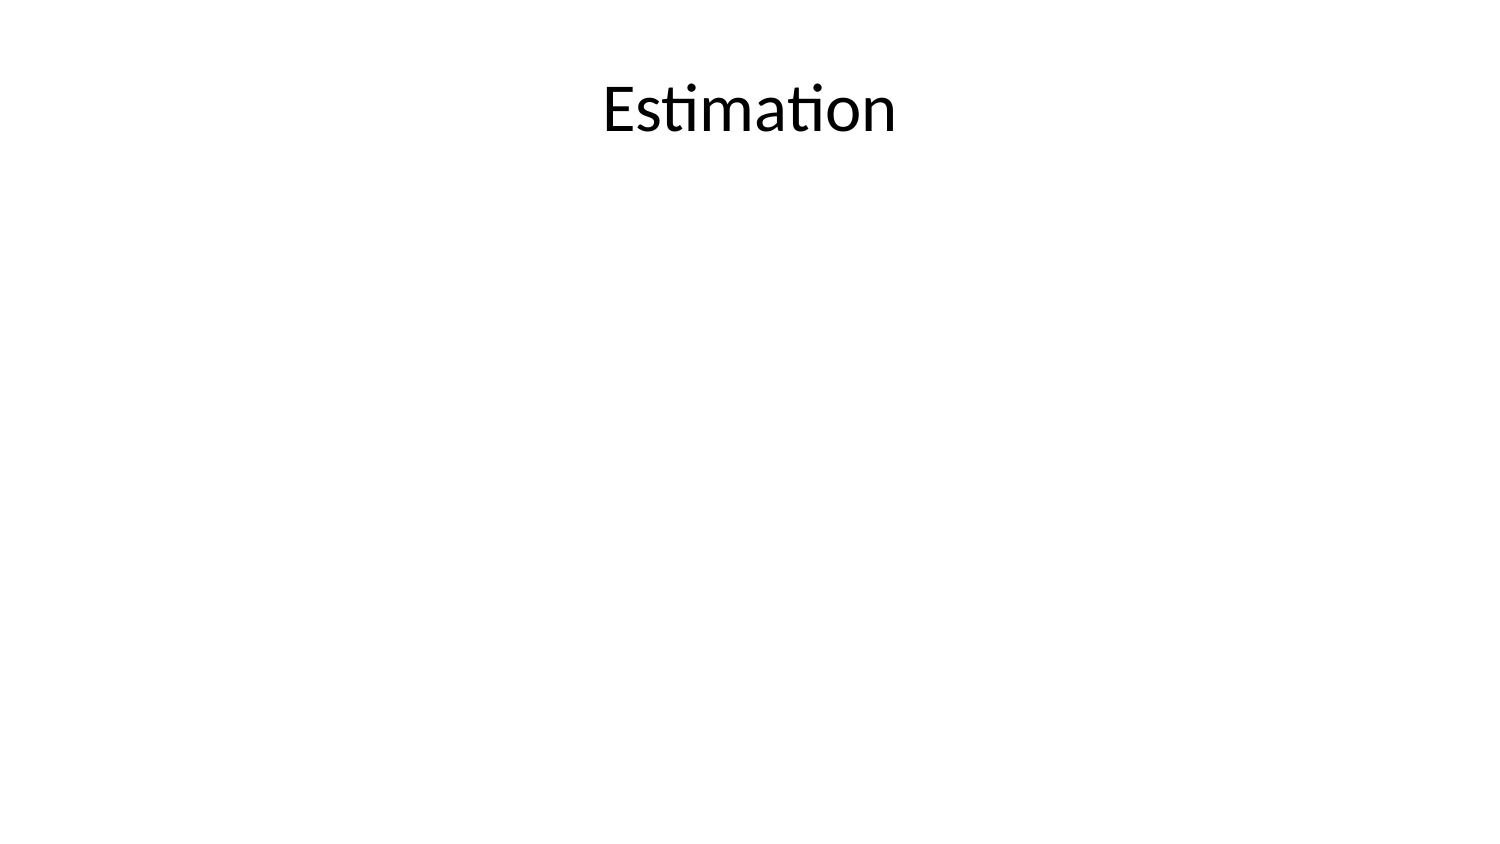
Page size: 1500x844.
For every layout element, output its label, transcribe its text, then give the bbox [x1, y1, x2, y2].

title Estimation [75, 33, 1425, 175]
